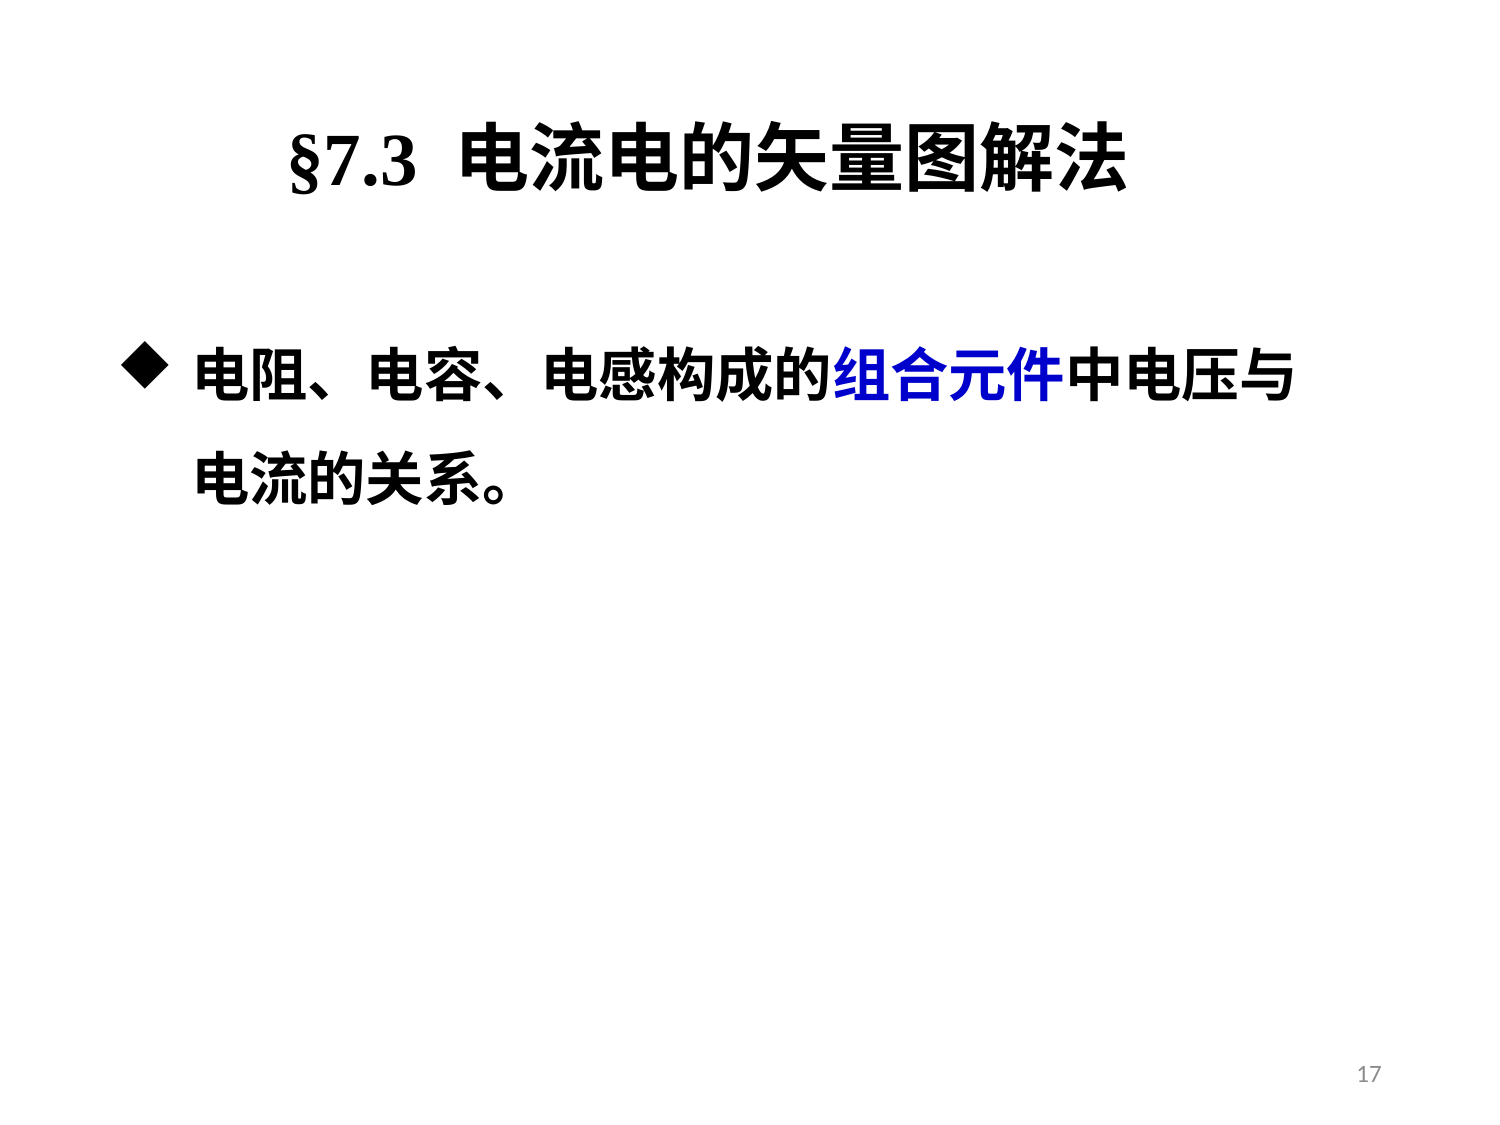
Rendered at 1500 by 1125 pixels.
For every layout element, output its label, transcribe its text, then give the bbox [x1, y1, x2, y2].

text_box §7.3 电流电的矢量图解法 [271, 102, 1145, 208]
slide_number 17 [1059, 1042, 1397, 1103]
text_box 电阻、电容、电感构成的组合元件中电压与电流的关系。 [101, 295, 1348, 520]
